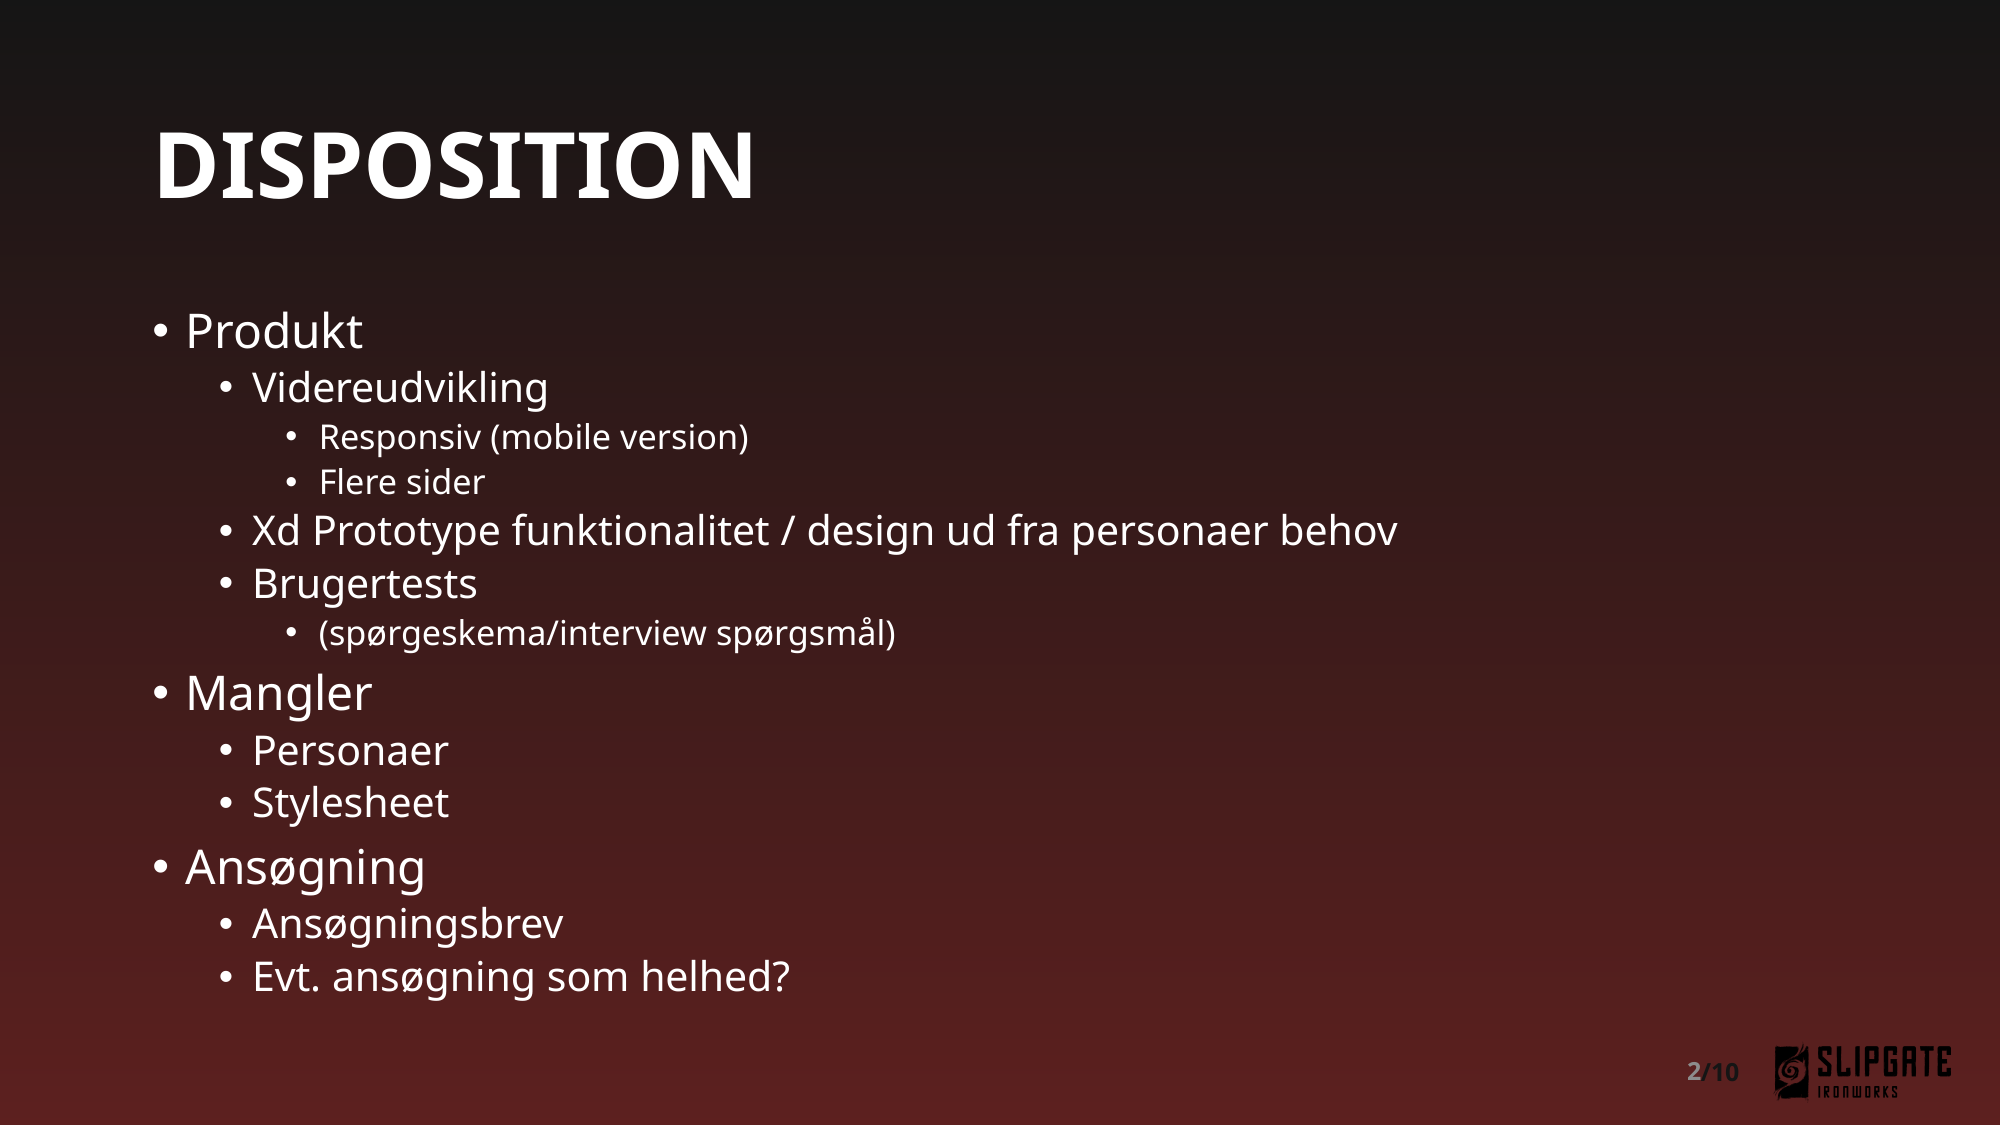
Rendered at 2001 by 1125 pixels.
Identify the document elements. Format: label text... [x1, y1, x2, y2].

picture [1773, 1041, 1951, 1103]
list Produkt Videreudvikling Responsiv (mobile version) Flere sider Xd Prototype funktionalitet / design ud fra personaer behov Brugertests (spørgeskema/interview spørgsmål) Mangler Personaer Stylesheet Ansøgning Ansøgningsbrev Evt. ansøgning som helhed? [137, 299, 1863, 1014]
slide_number 2 [1412, 1042, 1717, 1103]
title DISPOSITION [137, 59, 1863, 278]
